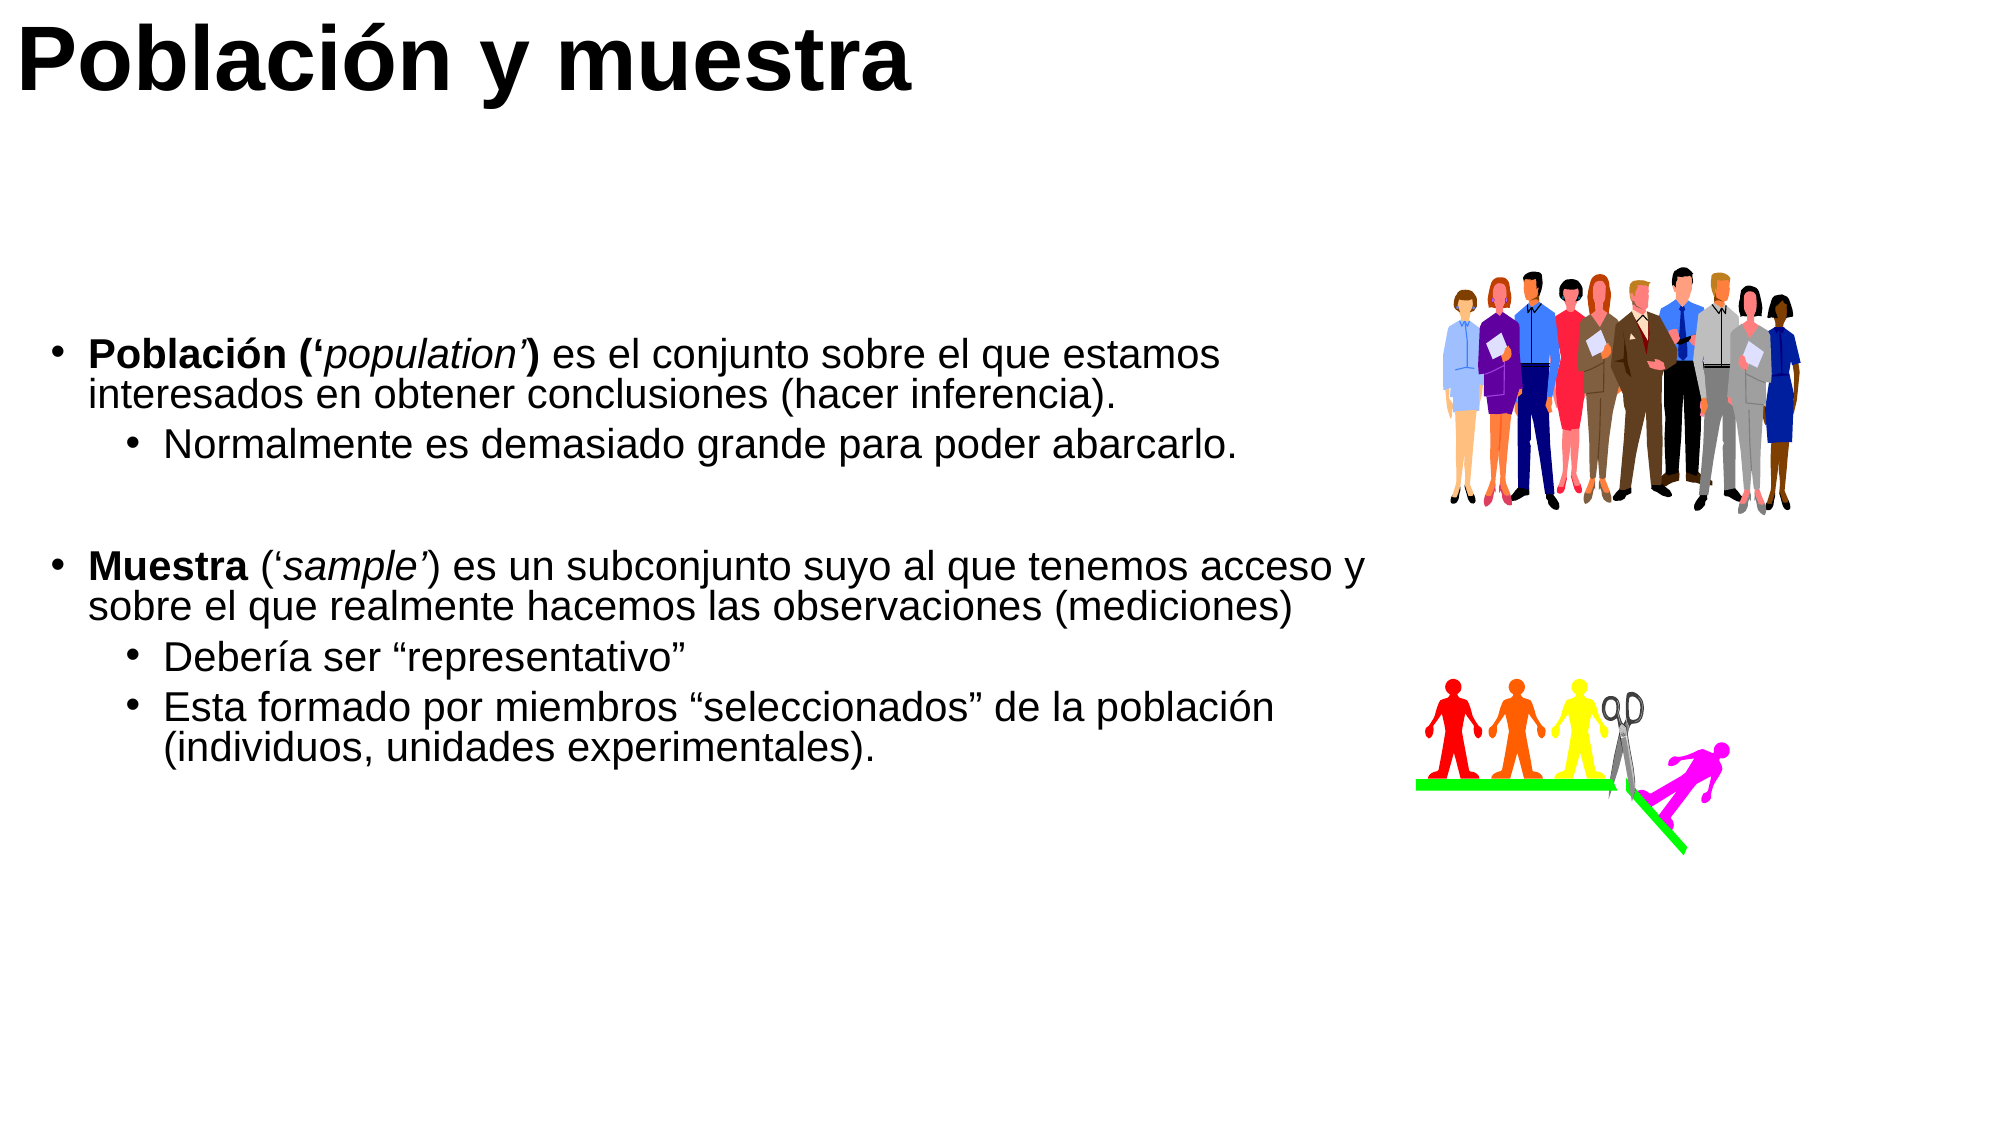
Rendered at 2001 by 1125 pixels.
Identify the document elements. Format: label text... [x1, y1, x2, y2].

picture [1415, 678, 1730, 856]
picture [1442, 267, 1801, 516]
text_box Población (‘population’) es el conjunto sobre el que estamos interesados en obtener conclusiones (hacer inferencia). Normalmente es demasiado grande para poder abarcarlo. Muestra (‘sample’) es un subconjunto suyo al que tenemos acceso y sobre el que realmente hacemos las observaciones (mediciones) Debería ser “representativo” Esta formado por miembros “seleccionados” de la población (individuos, unidades experimentales). [34, 328, 1390, 878]
title Población y muestra [0, 0, 1288, 122]
